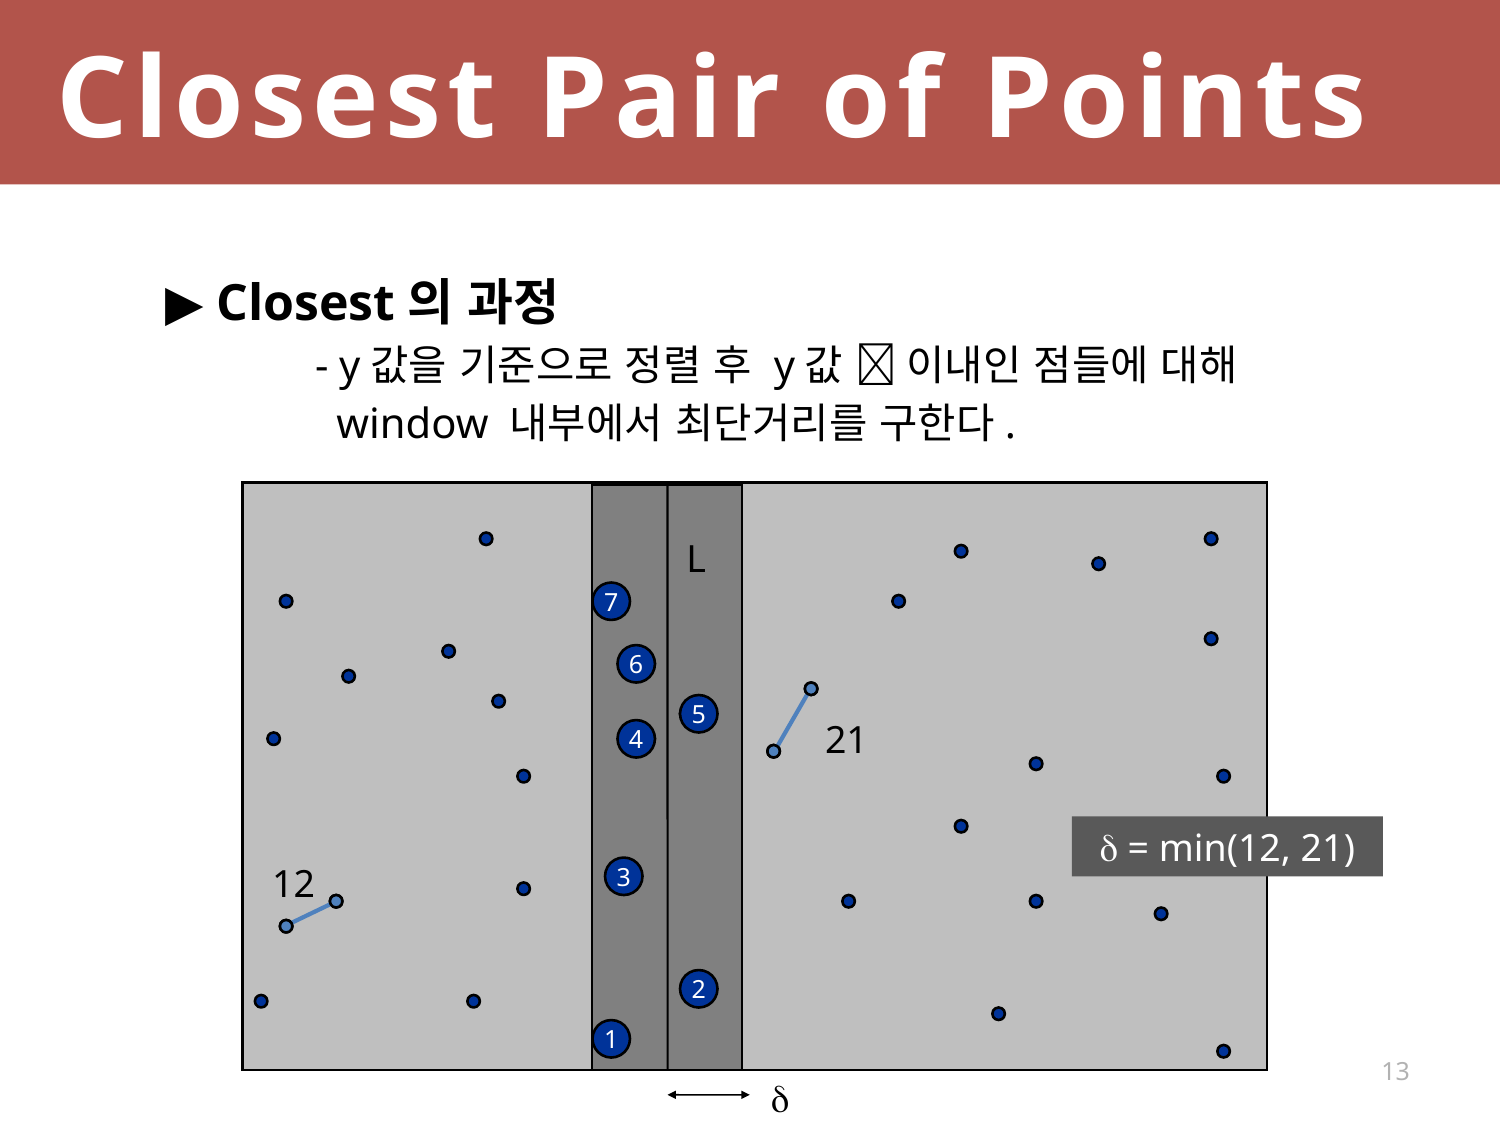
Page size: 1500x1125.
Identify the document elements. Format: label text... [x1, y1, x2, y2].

text_box Closest Pair of Points [41, 0, 1459, 185]
text_box [267, 732, 280, 745]
text_box 1 [592, 1020, 631, 1058]
text_box L [654, 527, 738, 588]
text_box [279, 594, 293, 608]
text_box [1217, 1044, 1230, 1058]
text_box [992, 1007, 1005, 1021]
text_box [342, 669, 355, 683]
text_box [668, 482, 1268, 1070]
text_box [1204, 532, 1218, 546]
text_box [517, 882, 530, 895]
text_box [1204, 632, 1218, 646]
text_box [842, 894, 855, 908]
text_box  [755, 1067, 805, 1120]
text_box [1217, 769, 1230, 783]
slide_number 13 [1074, 1042, 1425, 1103]
text_box 2 [680, 970, 718, 1008]
text_box [467, 994, 480, 1008]
text_box 3 [605, 857, 643, 896]
text_box [667, 1090, 750, 1099]
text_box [252, 851, 343, 933]
text_box 5 [680, 695, 718, 733]
text_box [492, 694, 505, 708]
text_box 7 [592, 582, 631, 620]
text_box [592, 484, 667, 1071]
text_box  = min(12, 21) [1071, 816, 1383, 877]
text_box 6 [617, 645, 655, 683]
text_box [1154, 907, 1168, 921]
text_box [254, 994, 268, 1008]
text_box [954, 544, 968, 558]
text_box [892, 594, 905, 608]
text_box [1092, 557, 1105, 571]
text_box 4 [617, 720, 655, 758]
text_box [442, 645, 455, 658]
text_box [767, 682, 888, 776]
text_box [954, 819, 968, 833]
text_box [668, 484, 743, 1071]
text_box [479, 532, 493, 546]
text_box [242, 482, 667, 1070]
text_box [517, 769, 530, 783]
text_box [1029, 757, 1043, 771]
text_box [1029, 894, 1043, 908]
